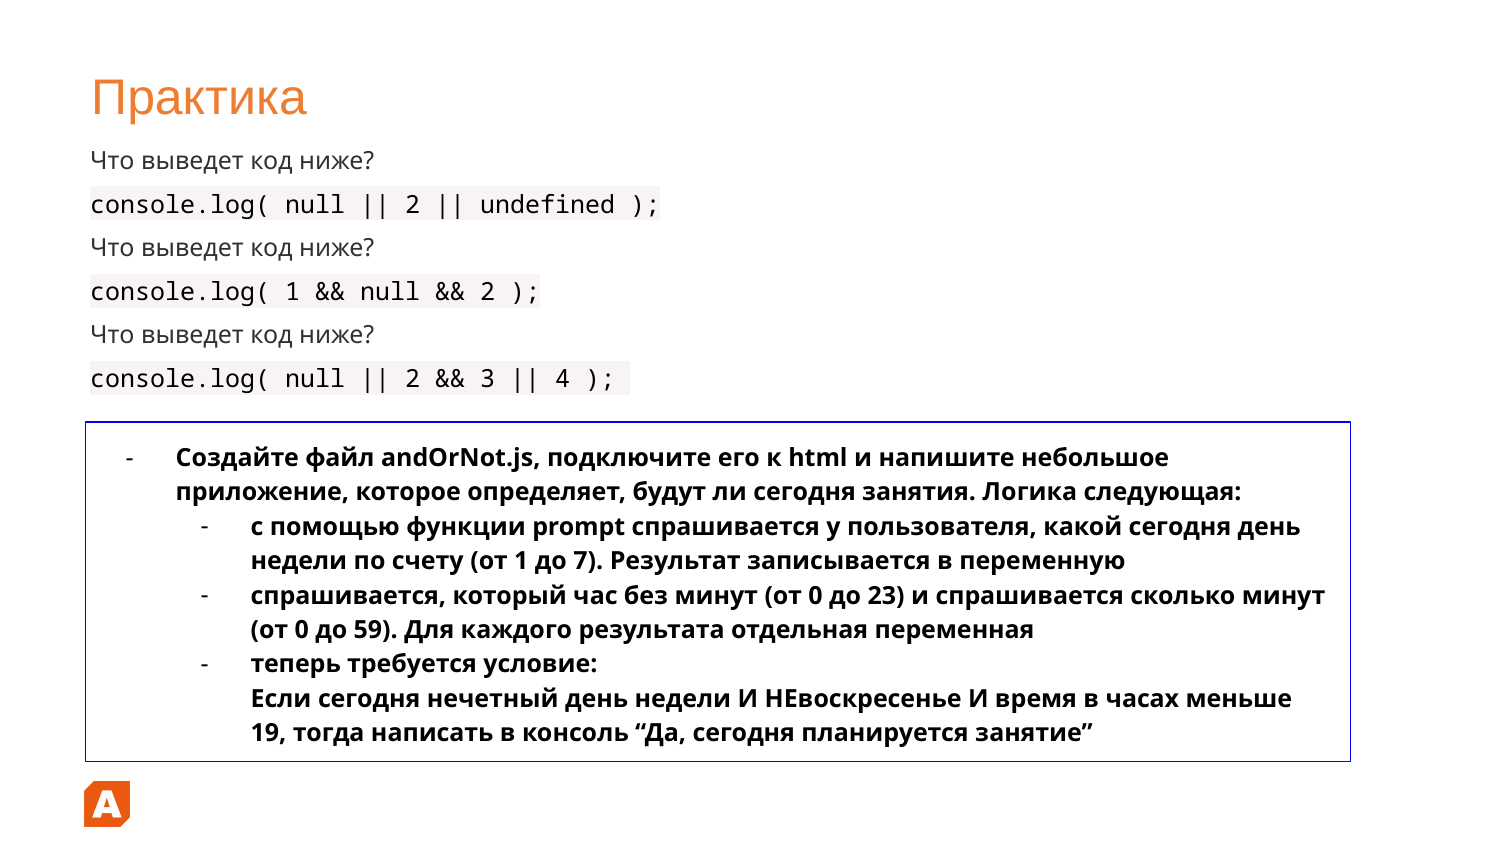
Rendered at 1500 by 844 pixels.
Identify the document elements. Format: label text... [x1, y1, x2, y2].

picture [84, 781, 130, 827]
list Что выведет код ниже? console.log( null || 2 || undefined ); Что выведет код ниже? console.log( 1 && null && 2 ); Что выведет код ниже? console.log( null || 2 && 3 || 4 ); [84, 142, 1416, 415]
text_box Создайте файл andOrNot.js, подключите его к html и напишите небольшое приложение, которое определяет, будут ли сегодня занятия. Логика следующая: с помощью функции prompt спрашивается у пользователя, какой сегодня день недели по счету (от 1 до 7). Результат записывается в переменную спрашивается, который час без минут (от 0 до 23) и спрашивается сколько минут (от 0 до 59). Для каждого результата отдельная переменная теперь требуется условие: Если сегодня нечетный день недели И НЕвоскресенье И время в часах меньше 19, тогда написать в консоль “Да, сегодня планируется занятие” [85, 421, 1351, 762]
title Практика [85, 0, 1415, 132]
